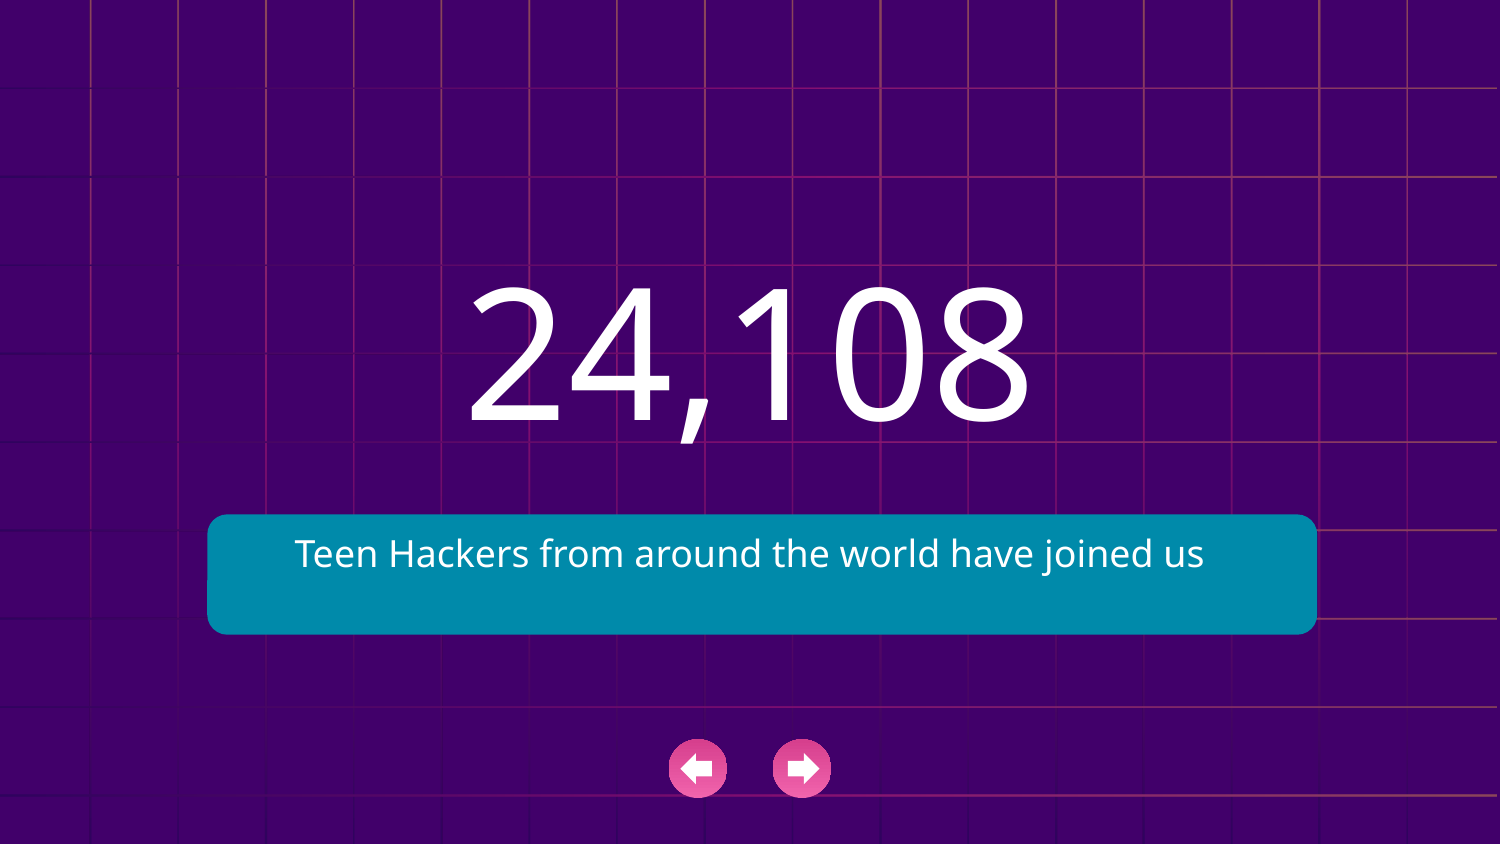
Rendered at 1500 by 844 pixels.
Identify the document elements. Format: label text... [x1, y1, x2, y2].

text_box [668, 739, 728, 799]
title 24,108 [116, 150, 1383, 473]
text_box [772, 739, 832, 799]
text_box [787, 753, 820, 785]
text_box [207, 514, 256, 635]
text_box [1244, 514, 1318, 635]
list Teen Hackers from around the world have joined us [256, 514, 1244, 662]
text_box [680, 753, 712, 785]
picture [0, 0, 1500, 844]
